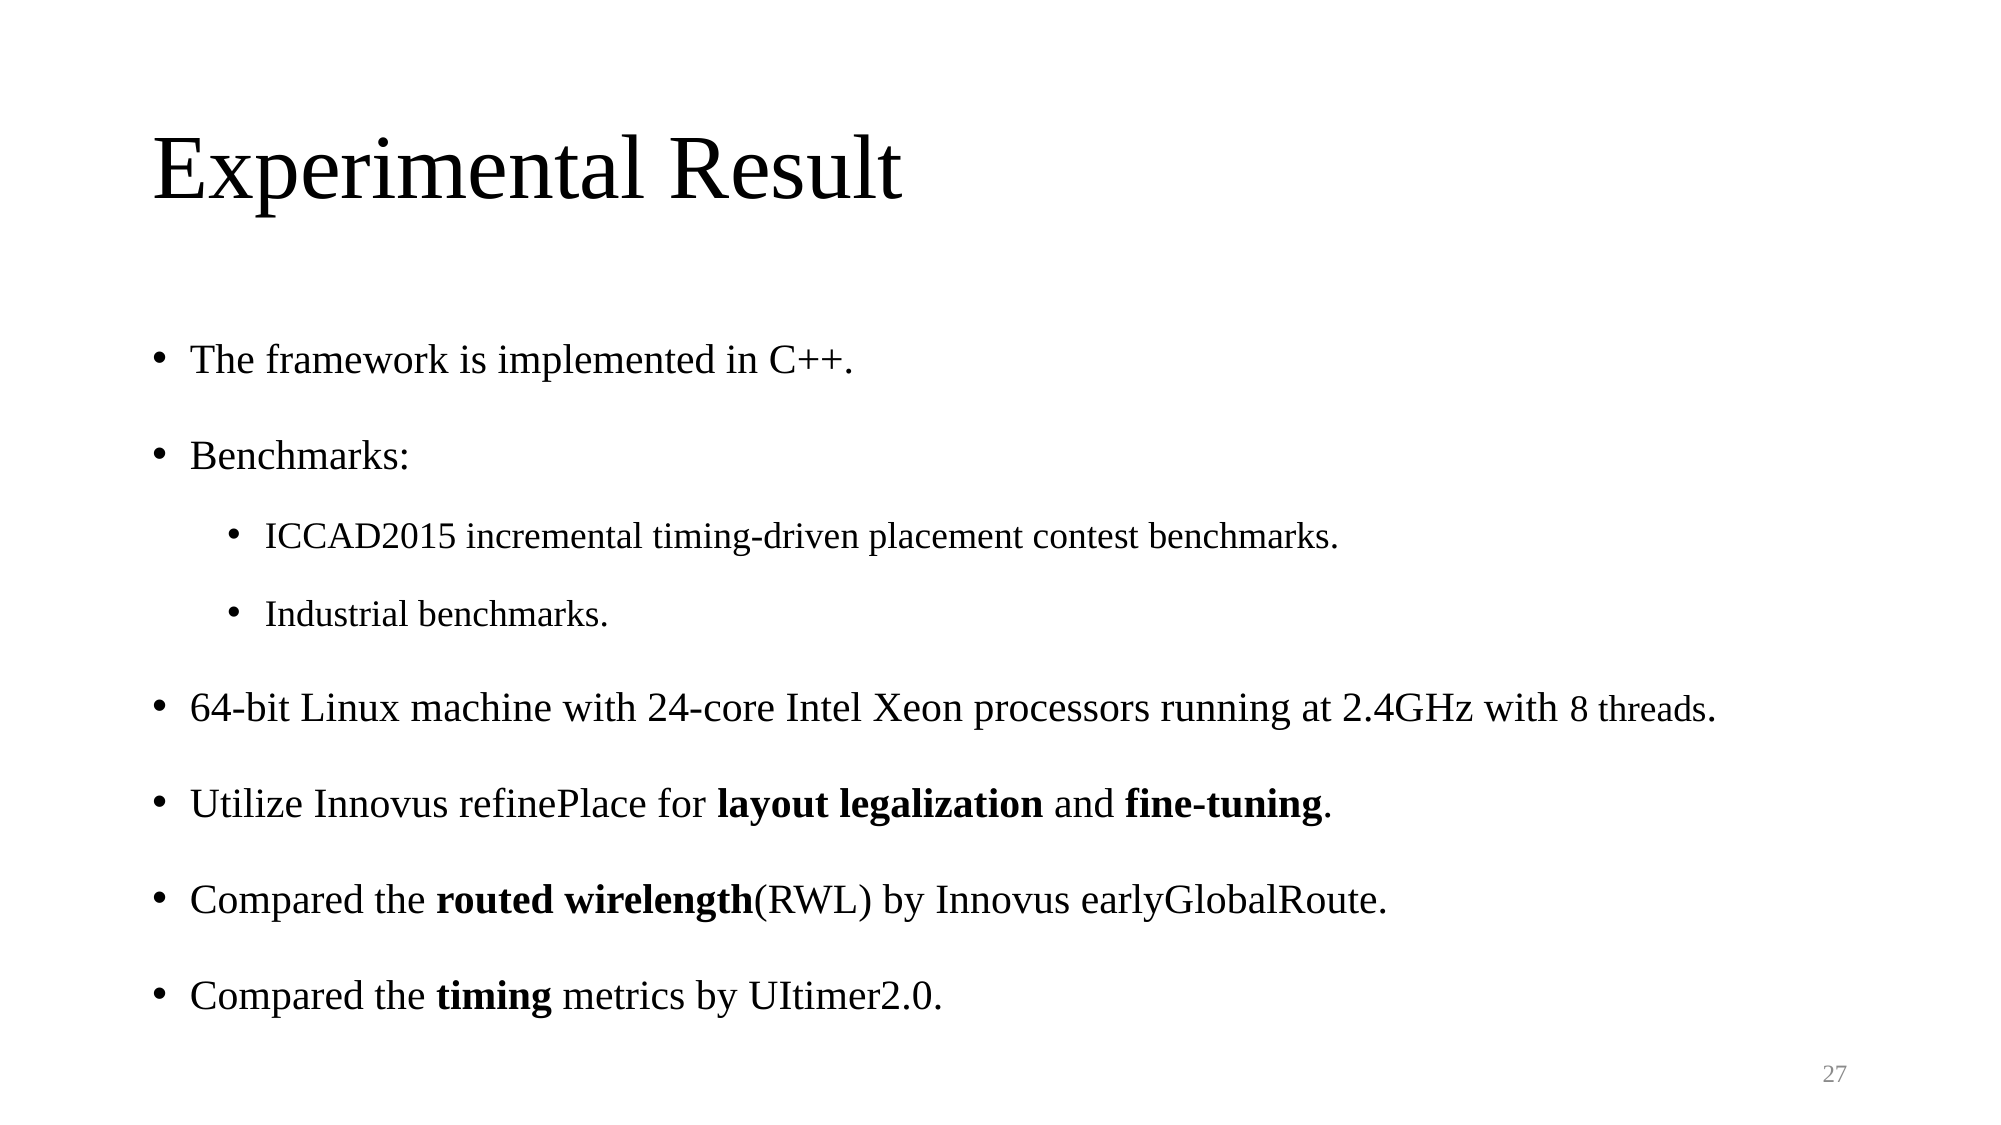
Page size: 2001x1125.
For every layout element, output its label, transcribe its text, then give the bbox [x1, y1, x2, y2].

title Experimental Result [137, 59, 1863, 278]
list The framework is implemented in C++. Benchmarks: ICCAD2015 incremental timing-driven placement contest benchmarks. Industrial benchmarks. 64-bit Linux machine with 24-core Intel Xeon processors running at 2.4GHz with 8 threads. Utilize Innovus refinePlace for layout legalization and fine-tuning. Compared the routed wirelength(RWL) by Innovus earlyGlobalRoute. Compared the timing metrics by UItimer2.0. [137, 299, 1863, 1066]
slide_number 26 [1412, 1042, 1863, 1103]
